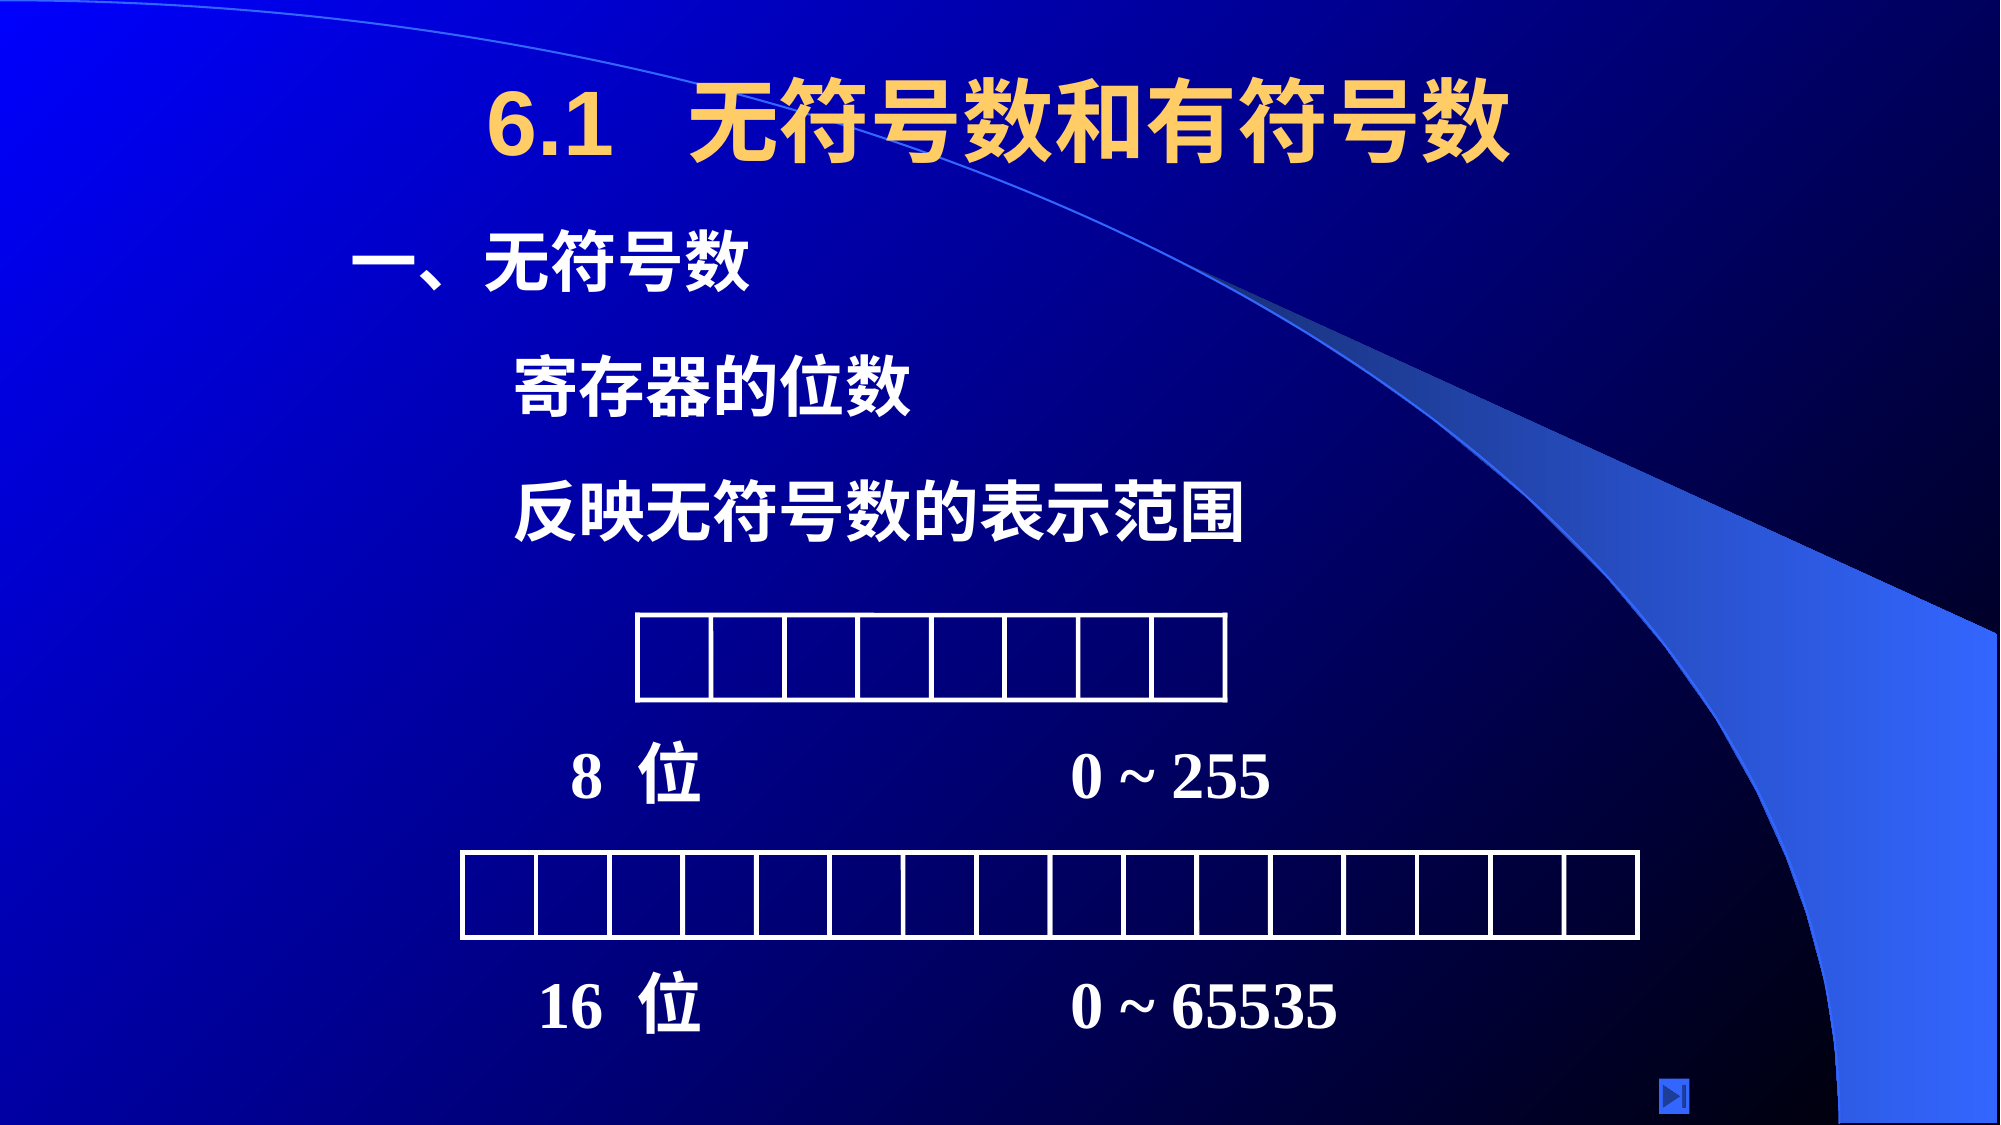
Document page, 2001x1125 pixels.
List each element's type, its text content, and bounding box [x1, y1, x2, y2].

text_box [1659, 1078, 1690, 1114]
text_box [637, 615, 1225, 700]
title 6.1 无符号数和有符号数 [362, 24, 1638, 213]
text_box 一、无符号数 [335, 212, 766, 308]
text_box 16 位 0 ~ 65535 [522, 954, 1488, 1050]
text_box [462, 852, 1638, 938]
text_box 8 位 0 ~ 255 [522, 724, 1513, 820]
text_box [497, 337, 1373, 558]
